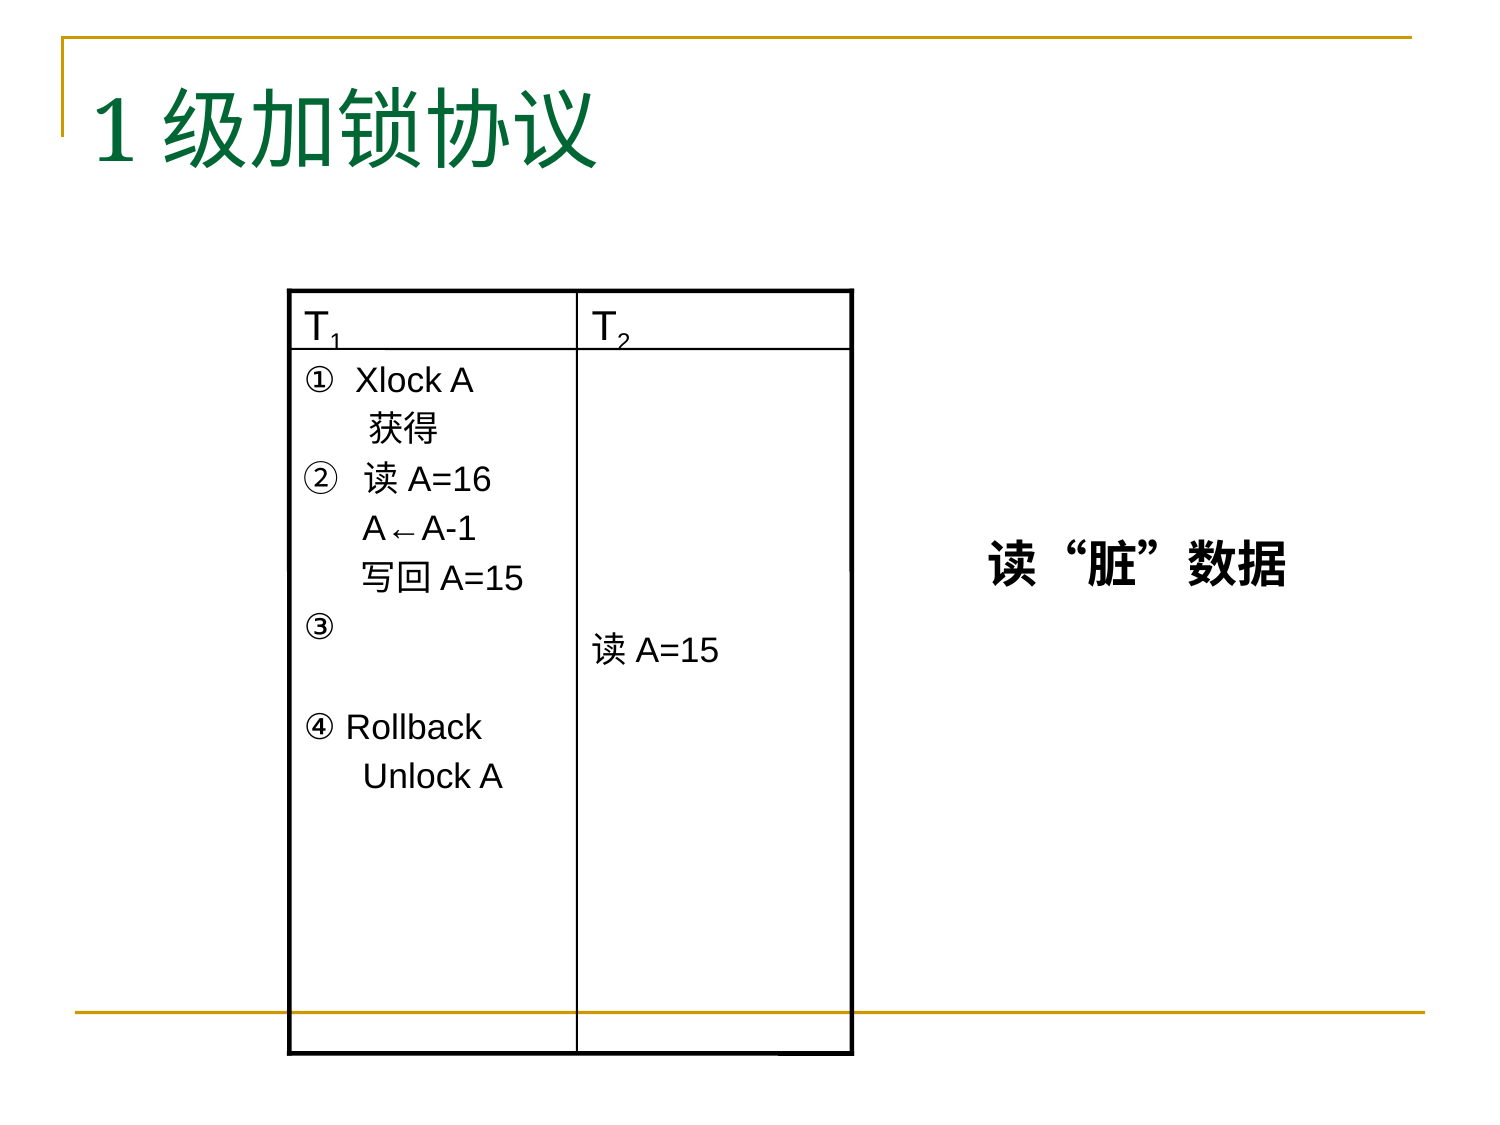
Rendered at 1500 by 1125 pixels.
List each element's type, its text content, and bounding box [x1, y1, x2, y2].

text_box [289, 290, 853, 1054]
text_box 读“脏”数据 [924, 512, 1350, 613]
title 1级加锁协议 [76, 66, 1427, 192]
